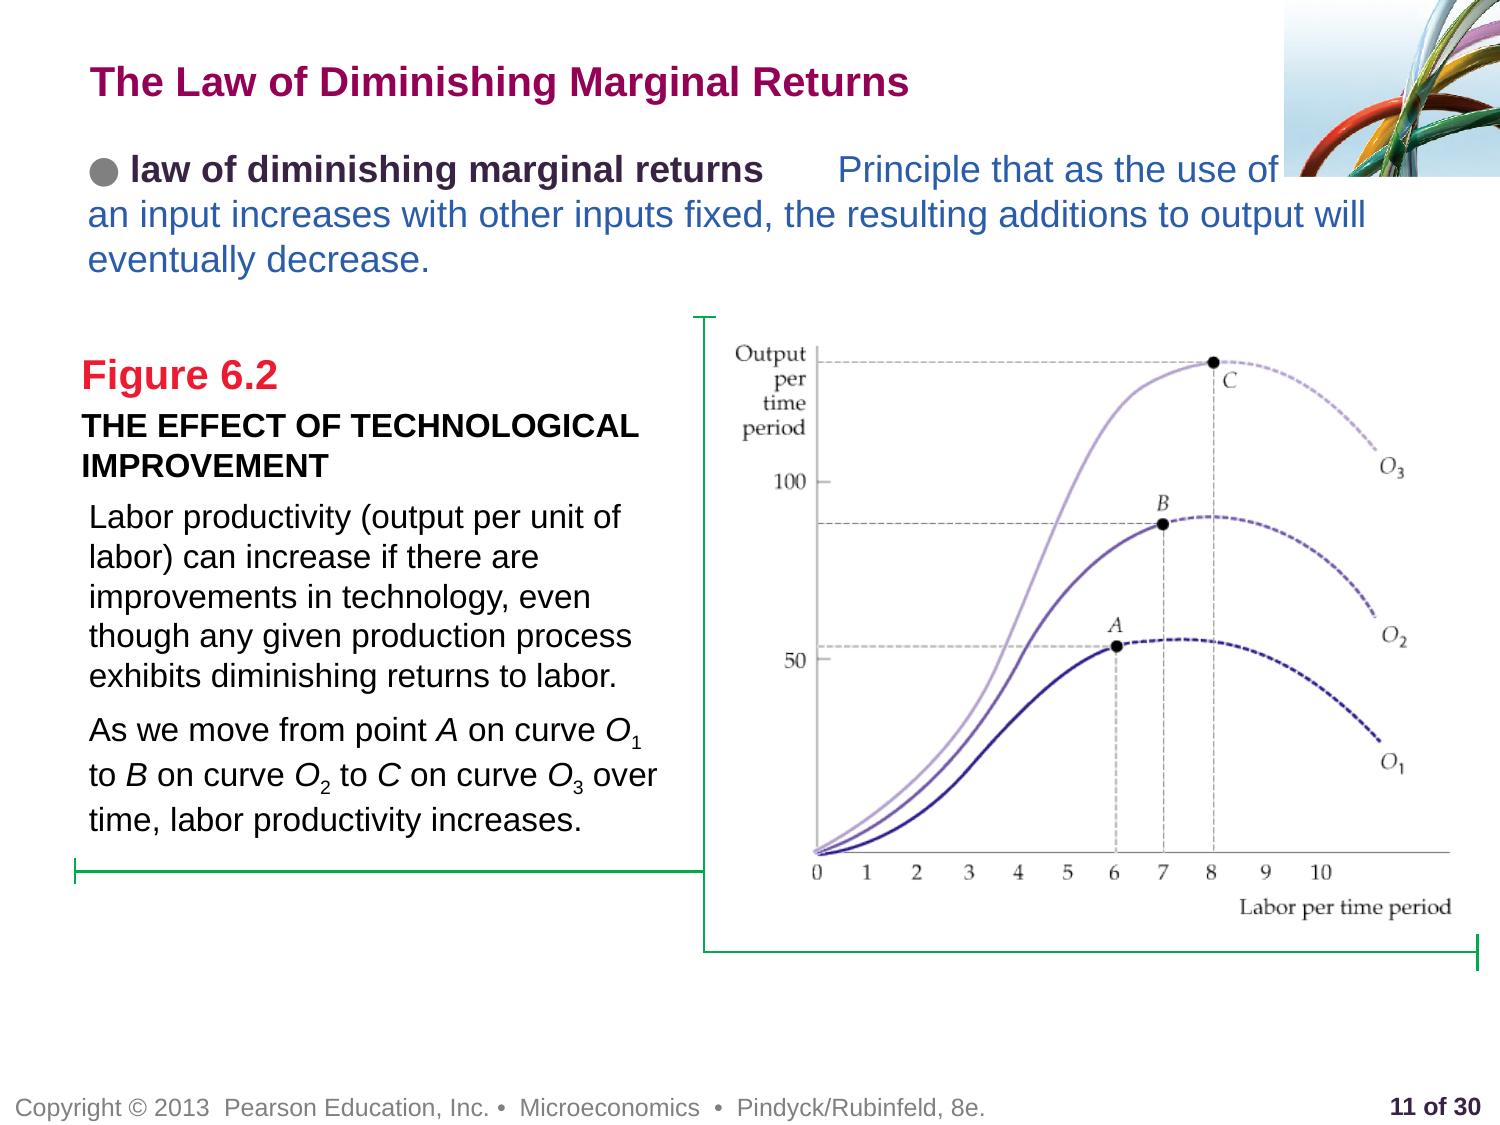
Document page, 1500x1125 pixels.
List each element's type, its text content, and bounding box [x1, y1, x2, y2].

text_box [704, 943, 1478, 971]
text_box Figure 6.2 [73, 346, 298, 399]
picture [1284, 0, 1500, 178]
picture [722, 324, 1473, 935]
text_box The Law of Diminishing Marginal Returns [75, 0, 1282, 113]
text_box THE EFFECT OF TECHNOLOGICAL IMPROVEMENT [73, 399, 663, 487]
text_box Labor productivity (output per unit of labor) can increase if there are improvements in technology, even though any given production process exhibits diminishing returns to labor. As we move from point A on curve O1 to B on curve O2 to C on curve O3 over time, labor productivity increases. [73, 487, 680, 851]
text_box ● law of diminishing marginal returns Principle that as the use of an input increases with other inputs fixed, the resulting additions to output will eventually decrease. [72, 137, 1425, 288]
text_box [695, 316, 713, 953]
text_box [74, 857, 705, 885]
